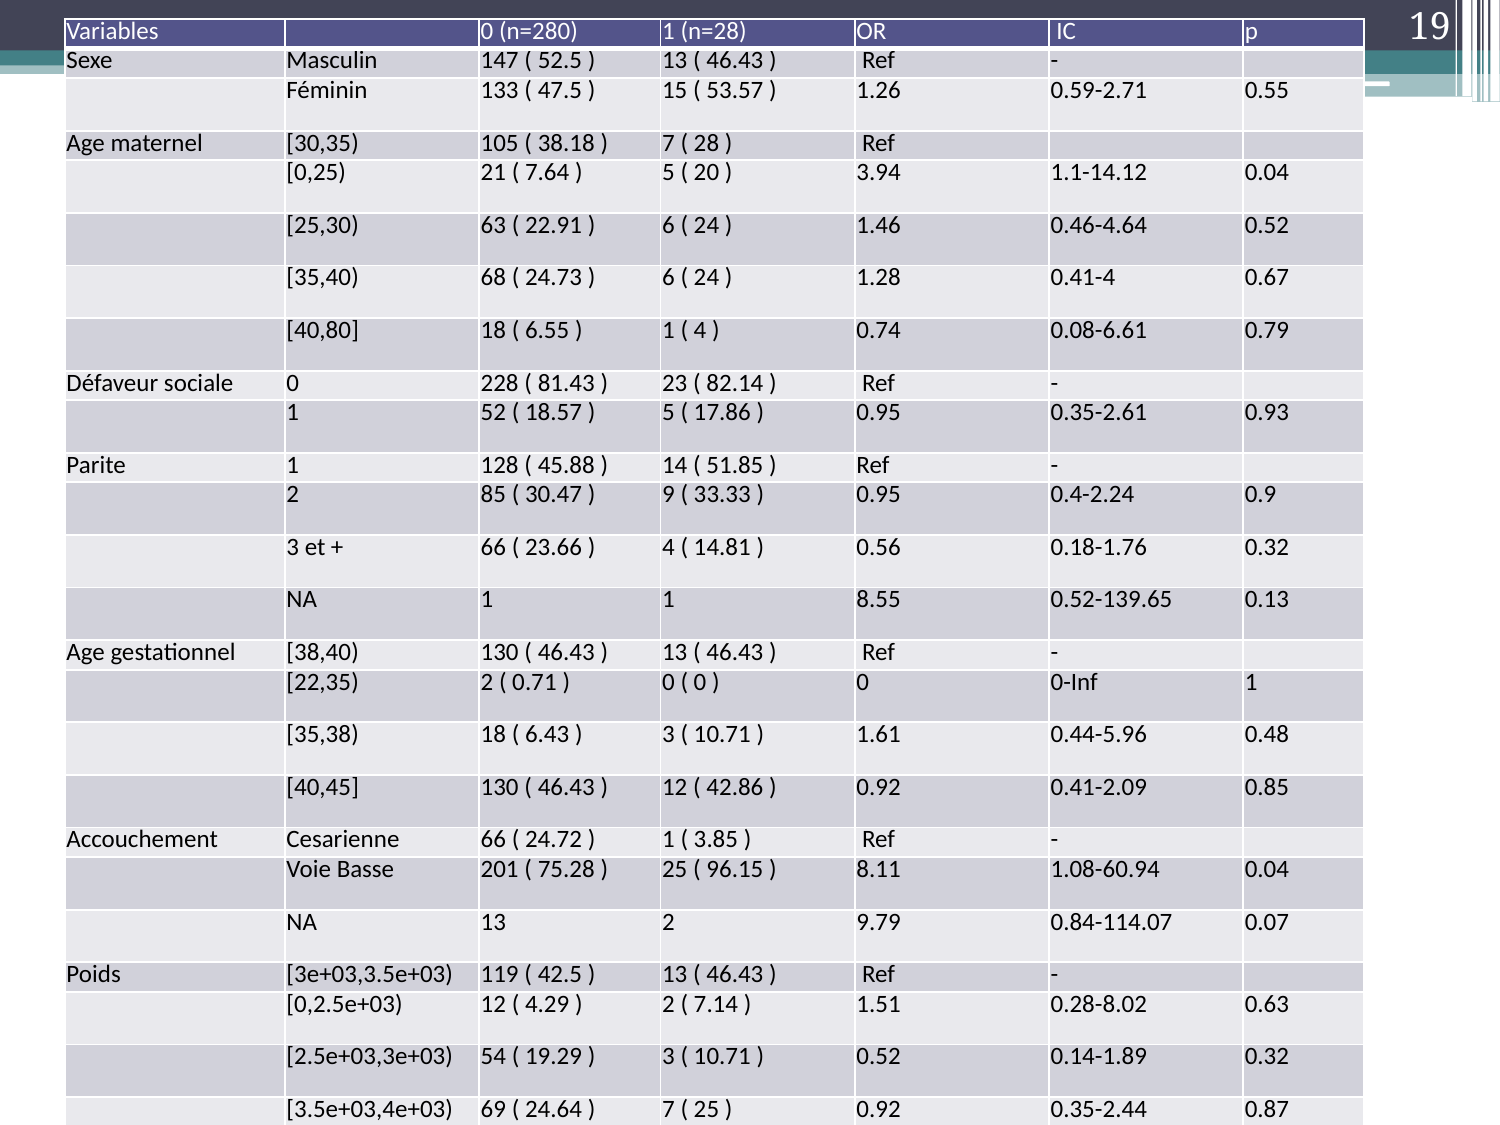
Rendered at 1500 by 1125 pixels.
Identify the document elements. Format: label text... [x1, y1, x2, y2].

table_cell 69 ( 24.64 ) [480, 1098, 660, 1125]
table_cell 1 [286, 401, 478, 452]
table_cell [66, 401, 284, 452]
table_cell NA [286, 911, 478, 961]
table_cell [1244, 372, 1363, 399]
table_cell [66, 161, 284, 212]
table_cell 0.04 [1244, 161, 1363, 212]
table_cell 63 ( 22.91 ) [480, 214, 660, 265]
table_cell 0.84-114.07 [1050, 911, 1242, 961]
table_cell Ref [856, 132, 1048, 159]
table_cell 0.41-4 [1050, 266, 1242, 317]
table_cell 0.35-2.44 [1050, 1098, 1242, 1125]
table_cell [38,40) [286, 641, 478, 669]
table_cell 1.28 [856, 266, 1048, 317]
table_cell 1.26 [856, 79, 1048, 130]
table_cell 1 [480, 588, 660, 639]
table_cell 2 ( 0.71 ) [480, 671, 660, 721]
table_cell 0.04 [1244, 858, 1363, 909]
table_cell 1 [661, 588, 854, 639]
table_cell [1244, 641, 1363, 669]
table_cell 0.08-6.61 [1050, 319, 1242, 370]
table_cell 0.44-5.96 [1050, 723, 1242, 774]
table_cell 0.59-2.71 [1050, 79, 1242, 130]
table_cell 0.13 [1244, 588, 1363, 639]
table_cell [40,80] [286, 319, 478, 370]
table_cell [1050, 132, 1242, 159]
table_cell Ref [856, 641, 1048, 669]
table_cell 54 ( 19.29 ) [480, 1045, 660, 1096]
table_cell Poids [66, 963, 284, 991]
table_cell [66, 483, 284, 534]
table_cell 1 ( 4 ) [661, 319, 854, 370]
table_cell [3.5e+03,4e+03) [286, 1098, 478, 1125]
table_cell 0.28-8.02 [1050, 993, 1242, 1044]
table_cell 0.55 [1244, 79, 1363, 130]
table_cell 0.4-2.24 [1050, 483, 1242, 534]
table_cell 0.18-1.76 [1050, 536, 1242, 587]
table_cell 4 ( 14.81 ) [661, 536, 854, 587]
table_cell - [1050, 828, 1242, 856]
table_cell Accouchement [66, 828, 284, 856]
table_cell 5 ( 17.86 ) [661, 401, 854, 452]
table_cell 1 ( 3.85 ) [661, 828, 854, 856]
table_cell 13 [480, 911, 660, 961]
table_cell 0.48 [1244, 723, 1363, 774]
table_cell Ref [856, 963, 1048, 991]
table_cell 18 ( 6.55 ) [480, 319, 660, 370]
table_cell 3 ( 10.71 ) [661, 723, 854, 774]
table_cell 9 ( 33.33 ) [661, 483, 854, 534]
table_cell 0.63 [1244, 993, 1363, 1044]
table_cell Féminin [286, 79, 478, 130]
table_header 1 (n=28) [661, 20, 854, 46]
table_header p [1244, 20, 1363, 46]
table_cell 7 ( 25 ) [661, 1098, 854, 1125]
table_cell 9.79 [856, 911, 1048, 961]
table_cell 0.92 [856, 776, 1048, 827]
table_cell 0.67 [1244, 266, 1363, 317]
table_cell 0.79 [1244, 319, 1363, 370]
table_cell 66 ( 24.72 ) [480, 828, 660, 856]
table_cell [3e+03,3.5e+03) [286, 963, 478, 991]
table_cell 0.46-4.64 [1050, 214, 1242, 265]
table_cell 0.95 [856, 483, 1048, 534]
table_cell 6 ( 24 ) [661, 214, 854, 265]
table_cell [66, 588, 284, 639]
table_cell 0.56 [856, 536, 1048, 587]
table_header Variables [66, 20, 284, 46]
table_cell 228 ( 81.43 ) [480, 372, 660, 399]
table_cell 13 ( 46.43 ) [661, 641, 854, 669]
table_cell 0.52 [1244, 214, 1363, 265]
table_cell [66, 1098, 284, 1125]
table_cell 12 ( 4.29 ) [480, 993, 660, 1044]
table_cell [1244, 132, 1363, 159]
table_cell 8.55 [856, 588, 1048, 639]
table_cell - [1050, 641, 1242, 669]
table_cell [66, 79, 284, 130]
table_cell 0.93 [1244, 401, 1363, 452]
table_cell Voie Basse [286, 858, 478, 909]
table_cell 0.52-139.65 [1050, 588, 1242, 639]
table_cell [66, 266, 284, 317]
table_cell [1244, 454, 1363, 481]
table_cell [25,30) [286, 214, 478, 265]
table_cell 7 ( 28 ) [661, 132, 854, 159]
table_cell 119 ( 42.5 ) [480, 963, 660, 991]
table_cell [66, 1045, 284, 1096]
table_cell [66, 214, 284, 265]
table_cell 85 ( 30.47 ) [480, 483, 660, 534]
table_cell 12 ( 42.86 ) [661, 776, 854, 827]
table_cell 0.14-1.89 [1050, 1045, 1242, 1096]
table_cell [66, 993, 284, 1044]
table_cell Ref [856, 372, 1048, 399]
table_header 0 (n=280) [480, 20, 660, 46]
table_cell Ref [856, 828, 1048, 856]
table_cell [66, 911, 284, 961]
table_cell - [1050, 454, 1242, 481]
table_cell Sexe [66, 51, 284, 77]
table_cell 130 ( 46.43 ) [480, 641, 660, 669]
table_cell 0.92 [856, 1098, 1048, 1125]
table_cell 3 ( 10.71 ) [661, 1045, 854, 1096]
table_cell 13 ( 46.43 ) [661, 51, 854, 77]
table_cell - [1050, 372, 1242, 399]
table_cell - [1050, 963, 1242, 991]
table_cell [1244, 963, 1363, 991]
table_cell 0.95 [856, 401, 1048, 452]
table_cell [40,45] [286, 776, 478, 827]
table_header IC [1050, 20, 1242, 46]
text_box 19 [1340, 0, 1466, 61]
table_cell [1244, 828, 1363, 856]
table_cell 1 [1244, 671, 1363, 721]
table_cell 147 ( 52.5 ) [480, 51, 660, 77]
table_cell 52 ( 18.57 ) [480, 401, 660, 452]
table_cell Age maternel [66, 132, 284, 159]
table_cell [66, 319, 284, 370]
table_cell 1.51 [856, 993, 1048, 1044]
table_cell 133 ( 47.5 ) [480, 79, 660, 130]
table_cell 6 ( 24 ) [661, 266, 854, 317]
table_cell Parite [66, 454, 284, 481]
table_cell 3.94 [856, 161, 1048, 212]
table_cell [66, 776, 284, 827]
table_cell 0.52 [856, 1045, 1048, 1096]
table_cell 0.87 [1244, 1098, 1363, 1125]
table_header [286, 20, 478, 46]
table_cell Ref [856, 51, 1048, 77]
table_cell 201 ( 75.28 ) [480, 858, 660, 909]
table_cell [66, 723, 284, 774]
table_cell 2 [661, 911, 854, 961]
table_cell [2.5e+03,3e+03) [286, 1045, 478, 1096]
table_cell [35,38) [286, 723, 478, 774]
table_cell 0.85 [1244, 776, 1363, 827]
table_cell 18 ( 6.43 ) [480, 723, 660, 774]
table_cell 68 ( 24.73 ) [480, 266, 660, 317]
table_cell 0.32 [1244, 1045, 1363, 1096]
table_cell 0 [286, 372, 478, 399]
table_cell 0-Inf [1050, 671, 1242, 721]
table_cell [22,35) [286, 671, 478, 721]
table_cell Ref [856, 454, 1048, 481]
table_cell Cesarienne [286, 828, 478, 856]
table_cell 0.32 [1244, 536, 1363, 587]
table_cell 1.61 [856, 723, 1048, 774]
table_cell 23 ( 82.14 ) [661, 372, 854, 399]
table_cell 21 ( 7.64 ) [480, 161, 660, 212]
table_cell Masculin [286, 51, 478, 77]
table_cell 0.41-2.09 [1050, 776, 1242, 827]
table_cell 13 ( 46.43 ) [661, 963, 854, 991]
table_cell - [1050, 51, 1242, 77]
table_cell Défaveur sociale [66, 372, 284, 399]
table_cell 15 ( 53.57 ) [661, 79, 854, 130]
table_cell [0,25) [286, 161, 478, 212]
table_cell [66, 858, 284, 909]
table_cell 0 [856, 671, 1048, 721]
table_cell 128 ( 45.88 ) [480, 454, 660, 481]
table_cell 0.74 [856, 319, 1048, 370]
table_cell 2 [286, 483, 478, 534]
table_cell 1 [286, 454, 478, 481]
table_cell [35,40) [286, 266, 478, 317]
table_cell 0.9 [1244, 483, 1363, 534]
table_cell 105 ( 38.18 ) [480, 132, 660, 159]
table_cell 1.08-60.94 [1050, 858, 1242, 909]
table_cell 66 ( 23.66 ) [480, 536, 660, 587]
table_cell 1.46 [856, 214, 1048, 265]
table_cell 25 ( 96.15 ) [661, 858, 854, 909]
table_header OR [856, 20, 1048, 46]
table_cell [1244, 51, 1363, 77]
table_cell [66, 536, 284, 587]
table_cell 0.07 [1244, 911, 1363, 961]
table_cell 0.35-2.61 [1050, 401, 1242, 452]
table_cell [0,2.5e+03) [286, 993, 478, 1044]
table_cell Age gestationnel [66, 641, 284, 669]
table_cell 0 ( 0 ) [661, 671, 854, 721]
table_cell 8.11 [856, 858, 1048, 909]
table_cell 130 ( 46.43 ) [480, 776, 660, 827]
table_cell 2 ( 7.14 ) [661, 993, 854, 1044]
table_cell [66, 671, 284, 721]
table_cell 5 ( 20 ) [661, 161, 854, 212]
table_cell 1.1-14.12 [1050, 161, 1242, 212]
table_cell [30,35) [286, 132, 478, 159]
table_cell NA [286, 588, 478, 639]
table_cell 14 ( 51.85 ) [661, 454, 854, 481]
table_cell 3 et + [286, 536, 478, 587]
